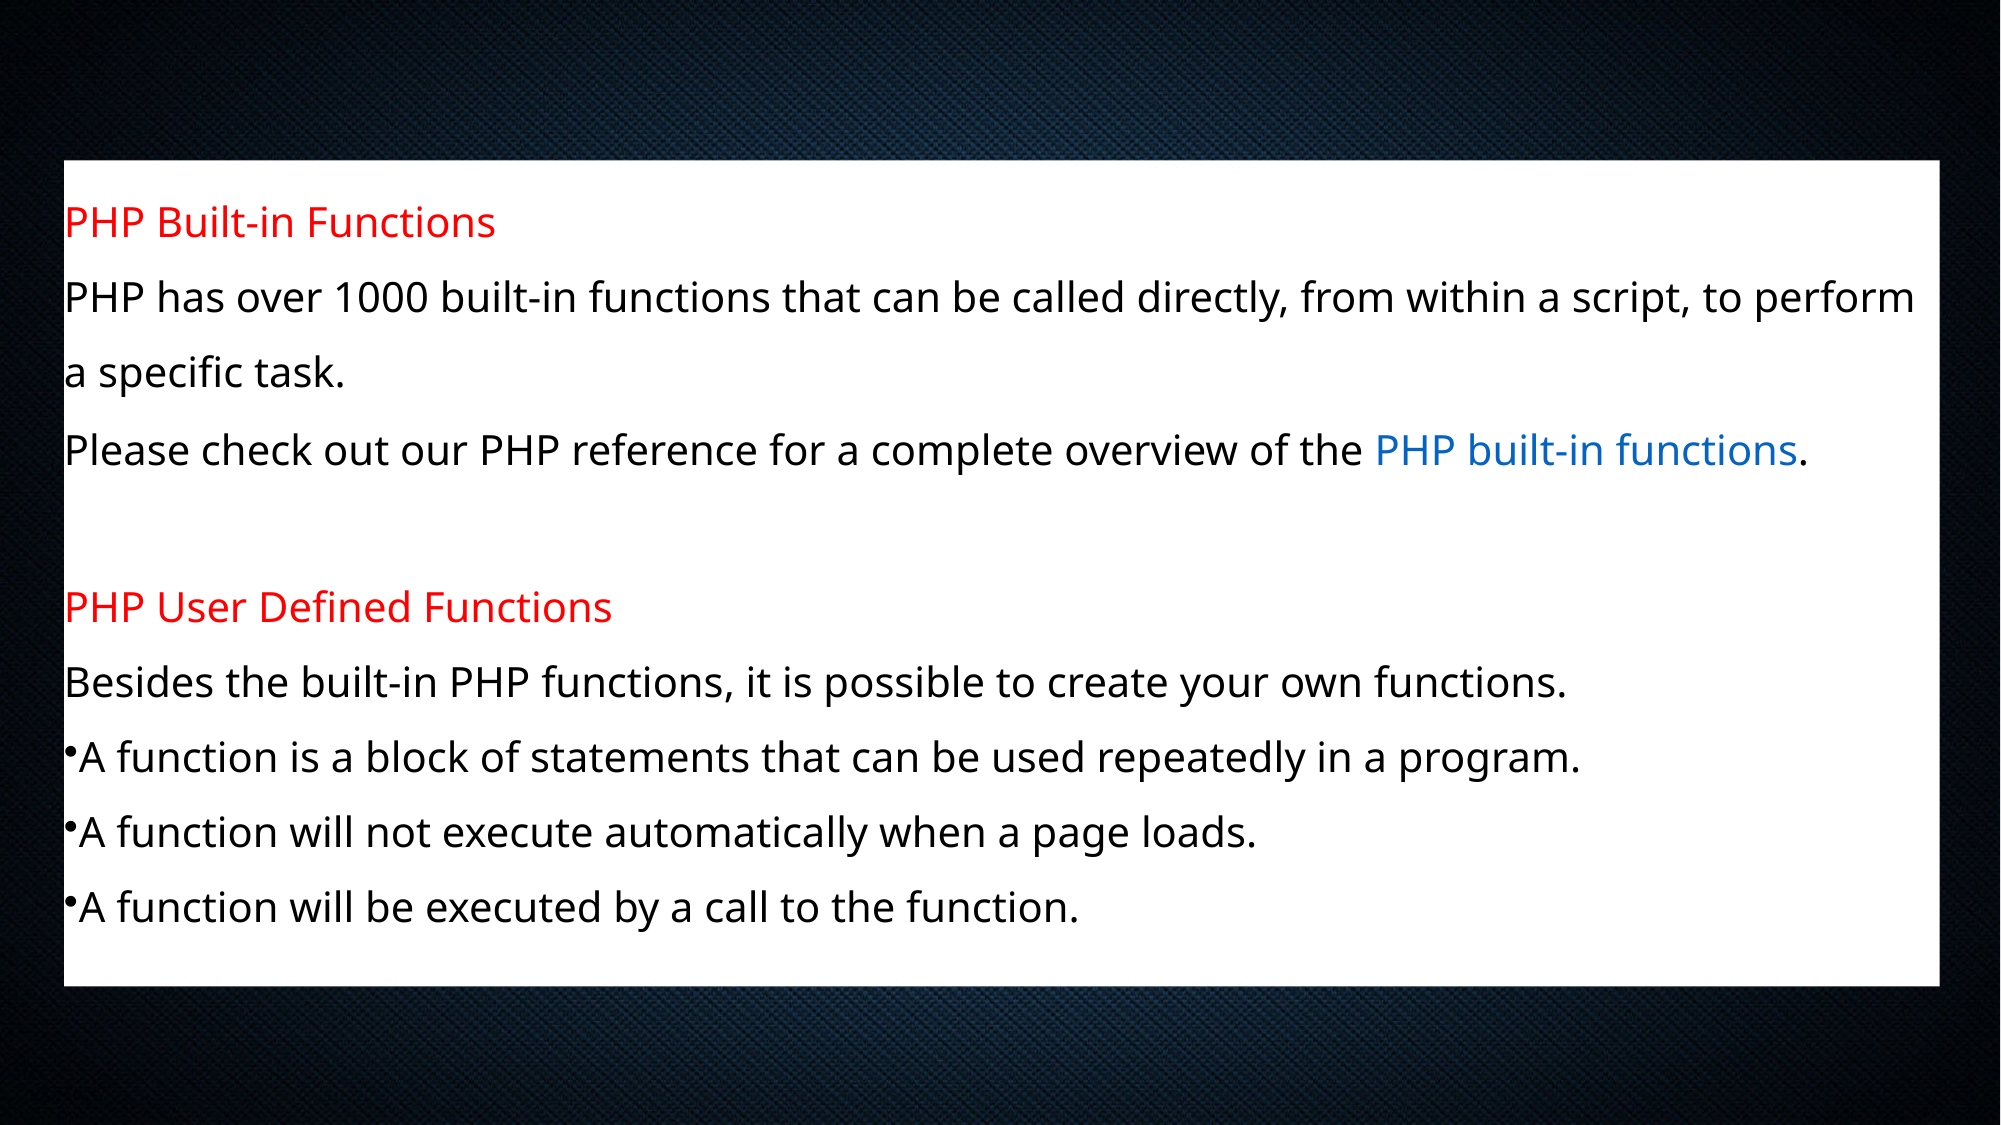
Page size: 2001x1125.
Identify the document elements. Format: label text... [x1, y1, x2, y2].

picture [0, 0, 2001, 1125]
text_box PHP Built-in Functions PHP has over 1000 built-in functions that can be called directly, from within a script, to perform a specific task. Please check out our PHP reference for a complete overview of the PHP built-in functions. PHP User Defined Functions Besides the built-in PHP functions, it is possible to create your own functions. A function is a block of statements that can be used repeatedly in a program. A function will not execute automatically when a page loads. A function will be executed by a call to the function. [64, 160, 1940, 987]
